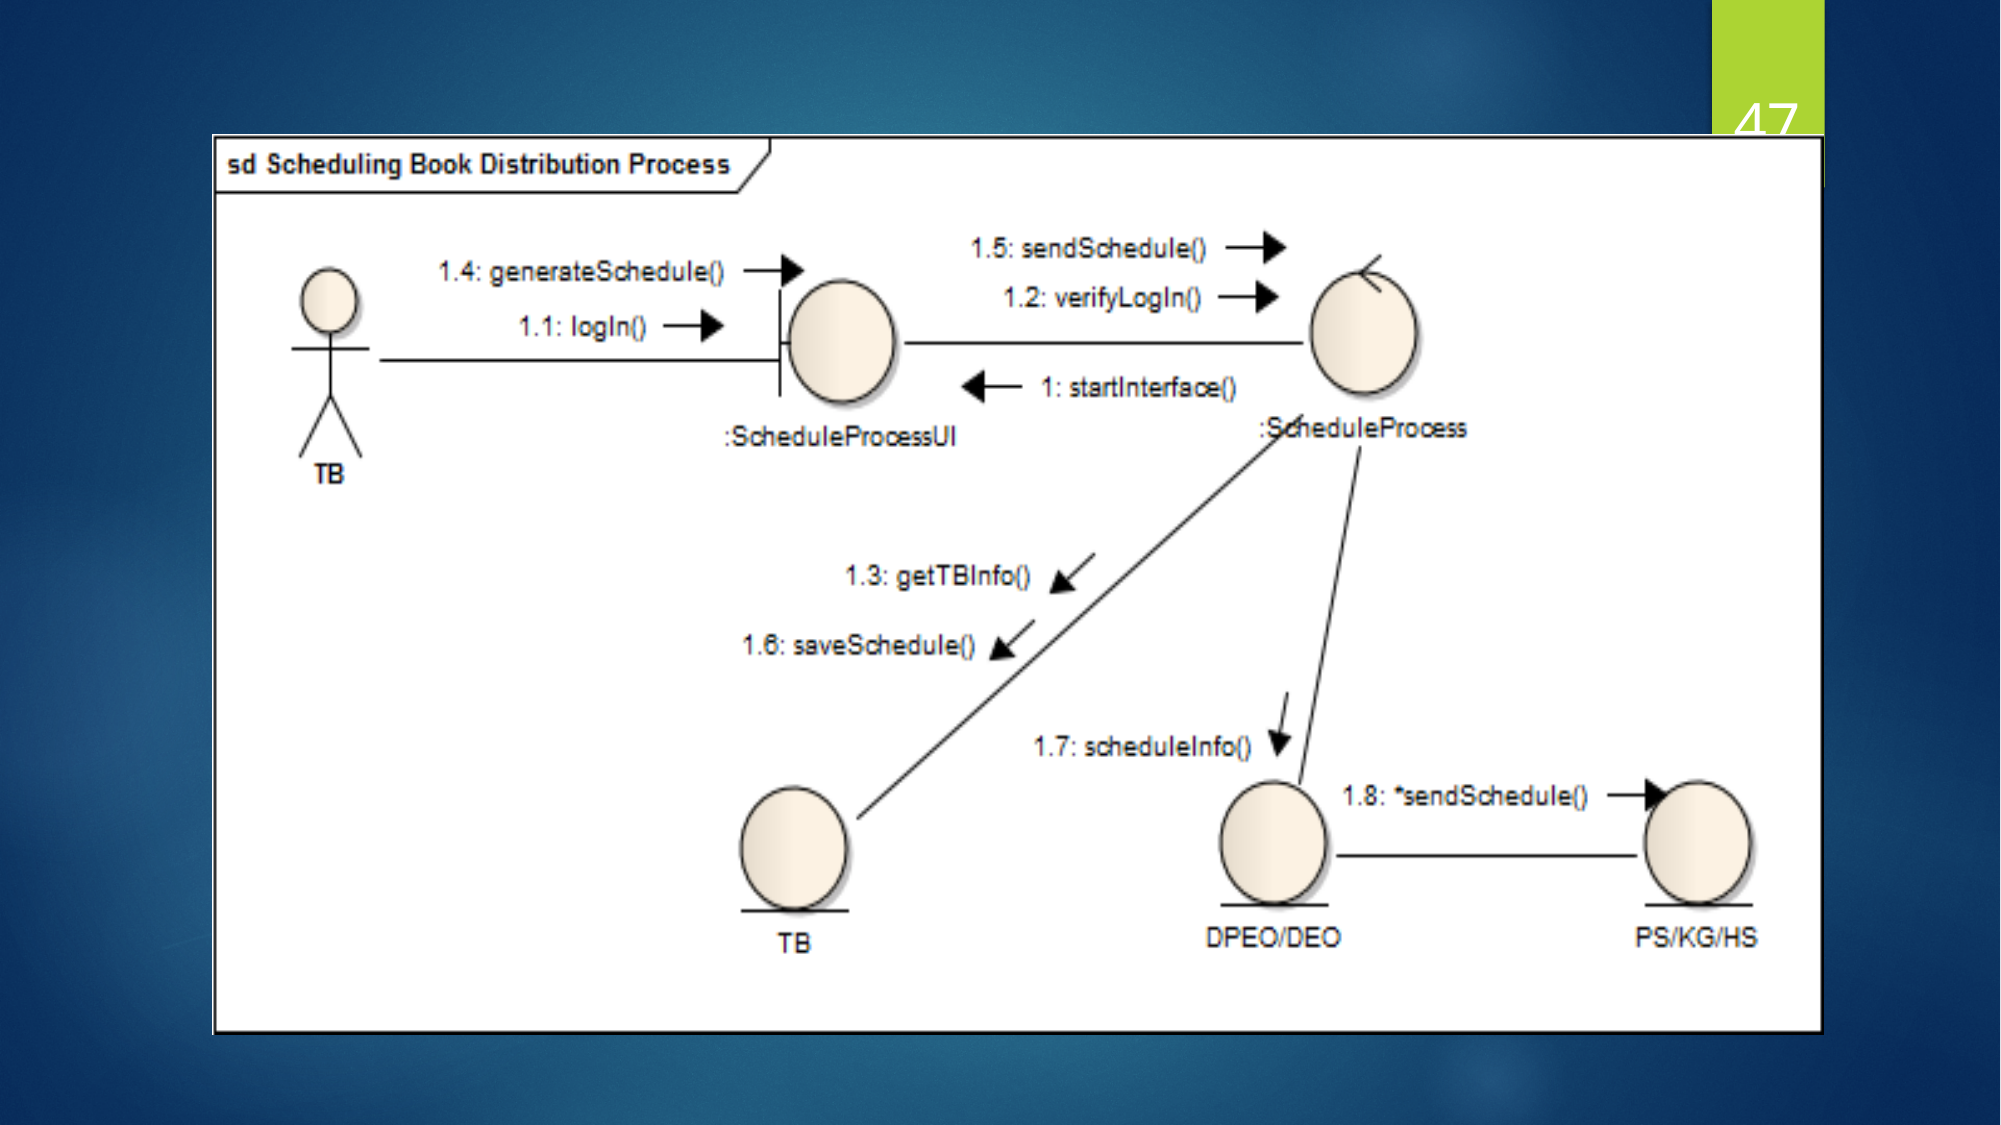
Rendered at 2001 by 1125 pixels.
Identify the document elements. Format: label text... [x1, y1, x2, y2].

slide_number 47 [1698, 48, 1836, 175]
picture [0, 0, 1824, 1125]
